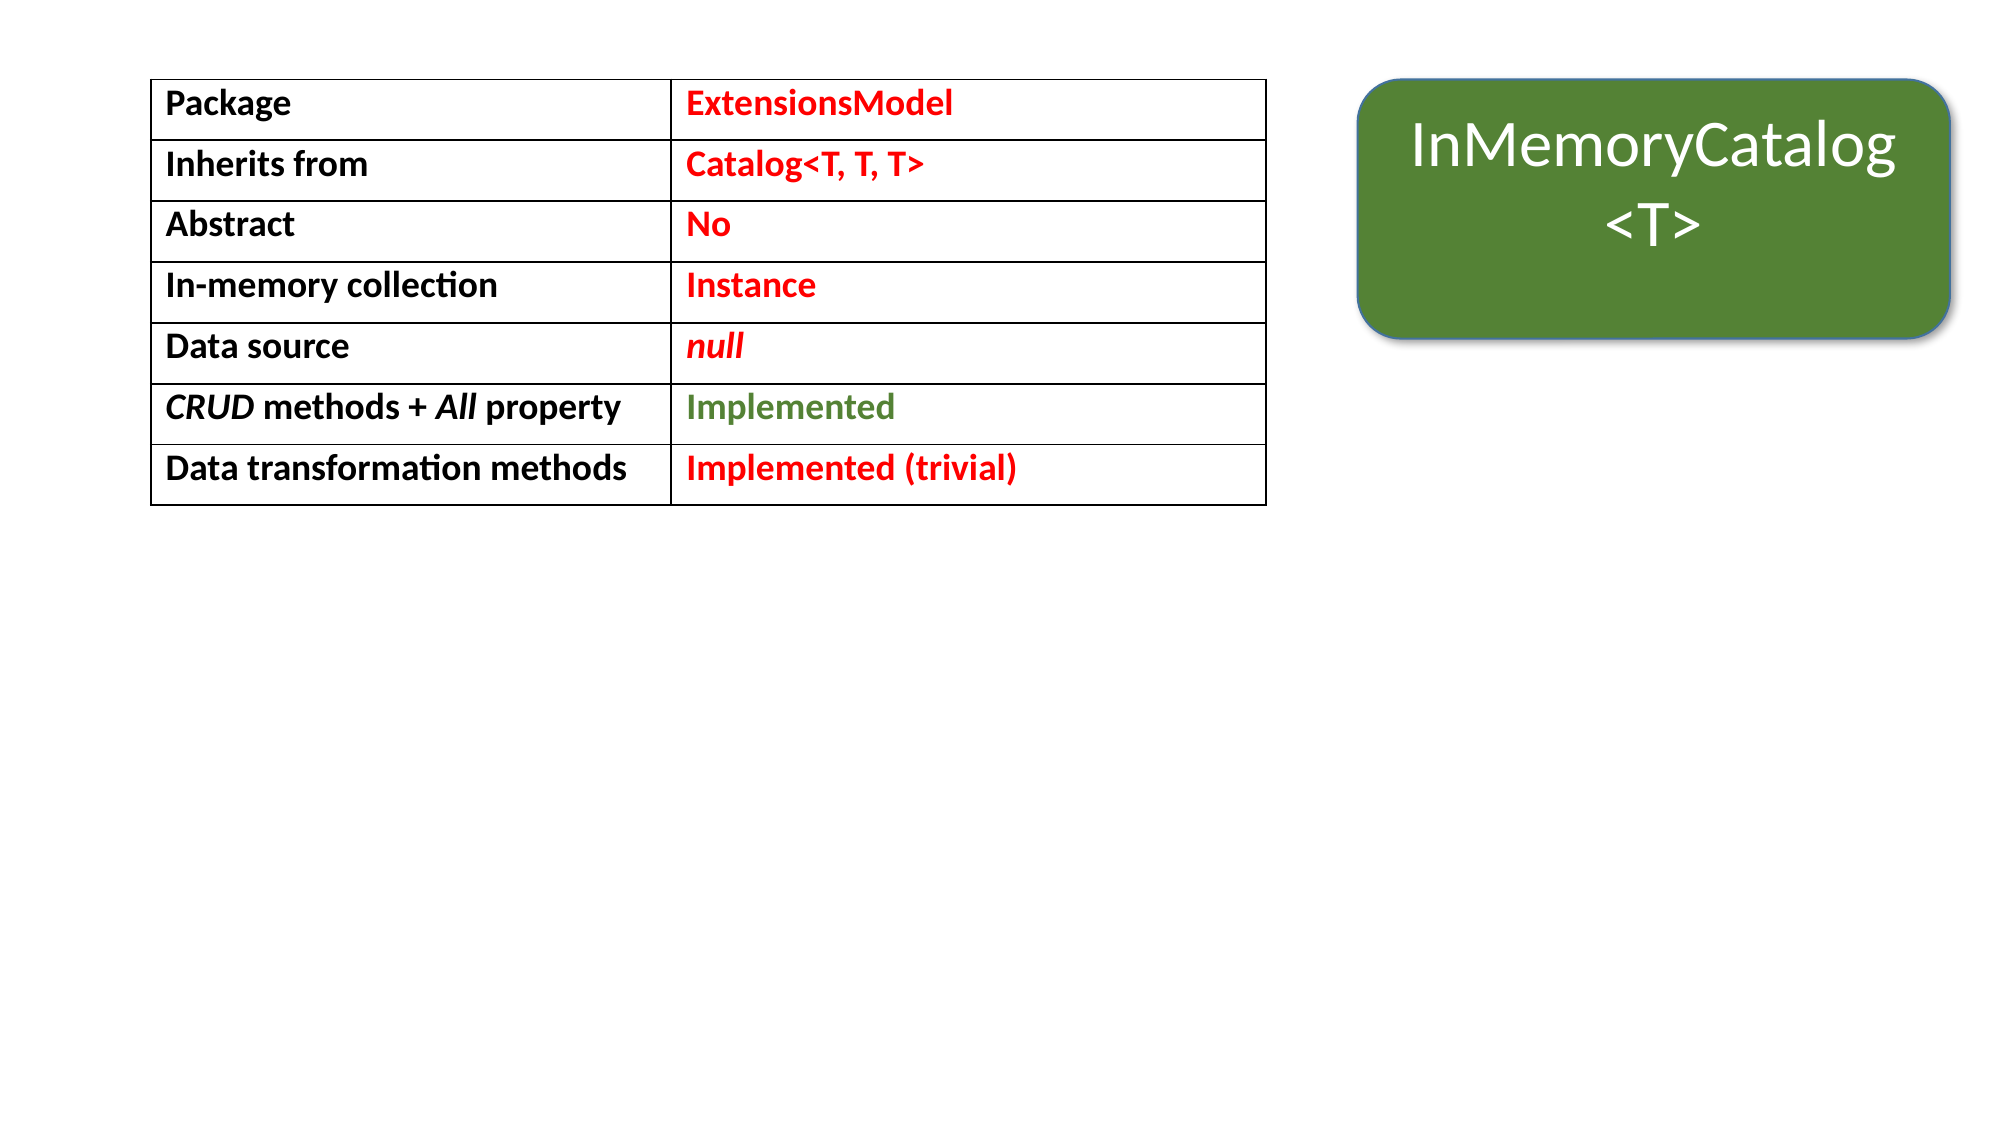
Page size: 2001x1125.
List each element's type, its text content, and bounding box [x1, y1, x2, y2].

table_cell Abstract [152, 202, 670, 261]
table_cell In-memory collection [152, 263, 670, 322]
table_cell Implemented [672, 385, 1265, 444]
table_cell Data source [152, 324, 670, 383]
table_header ExtensionsModel [672, 80, 1265, 139]
table_cell Instance [672, 263, 1265, 322]
table_cell null [672, 324, 1265, 383]
text_box InMemoryCatalog <T> [1356, 78, 1951, 340]
table_cell Inherits from [152, 141, 670, 200]
table_cell No [672, 202, 1265, 261]
table_cell CRUD methods + All property [152, 385, 670, 444]
table_cell Implemented (trivial) [672, 445, 1265, 504]
table_header Package [152, 80, 670, 139]
table_cell Data transformation methods [152, 445, 670, 504]
table_cell Catalog<T, T, T> [672, 141, 1265, 200]
